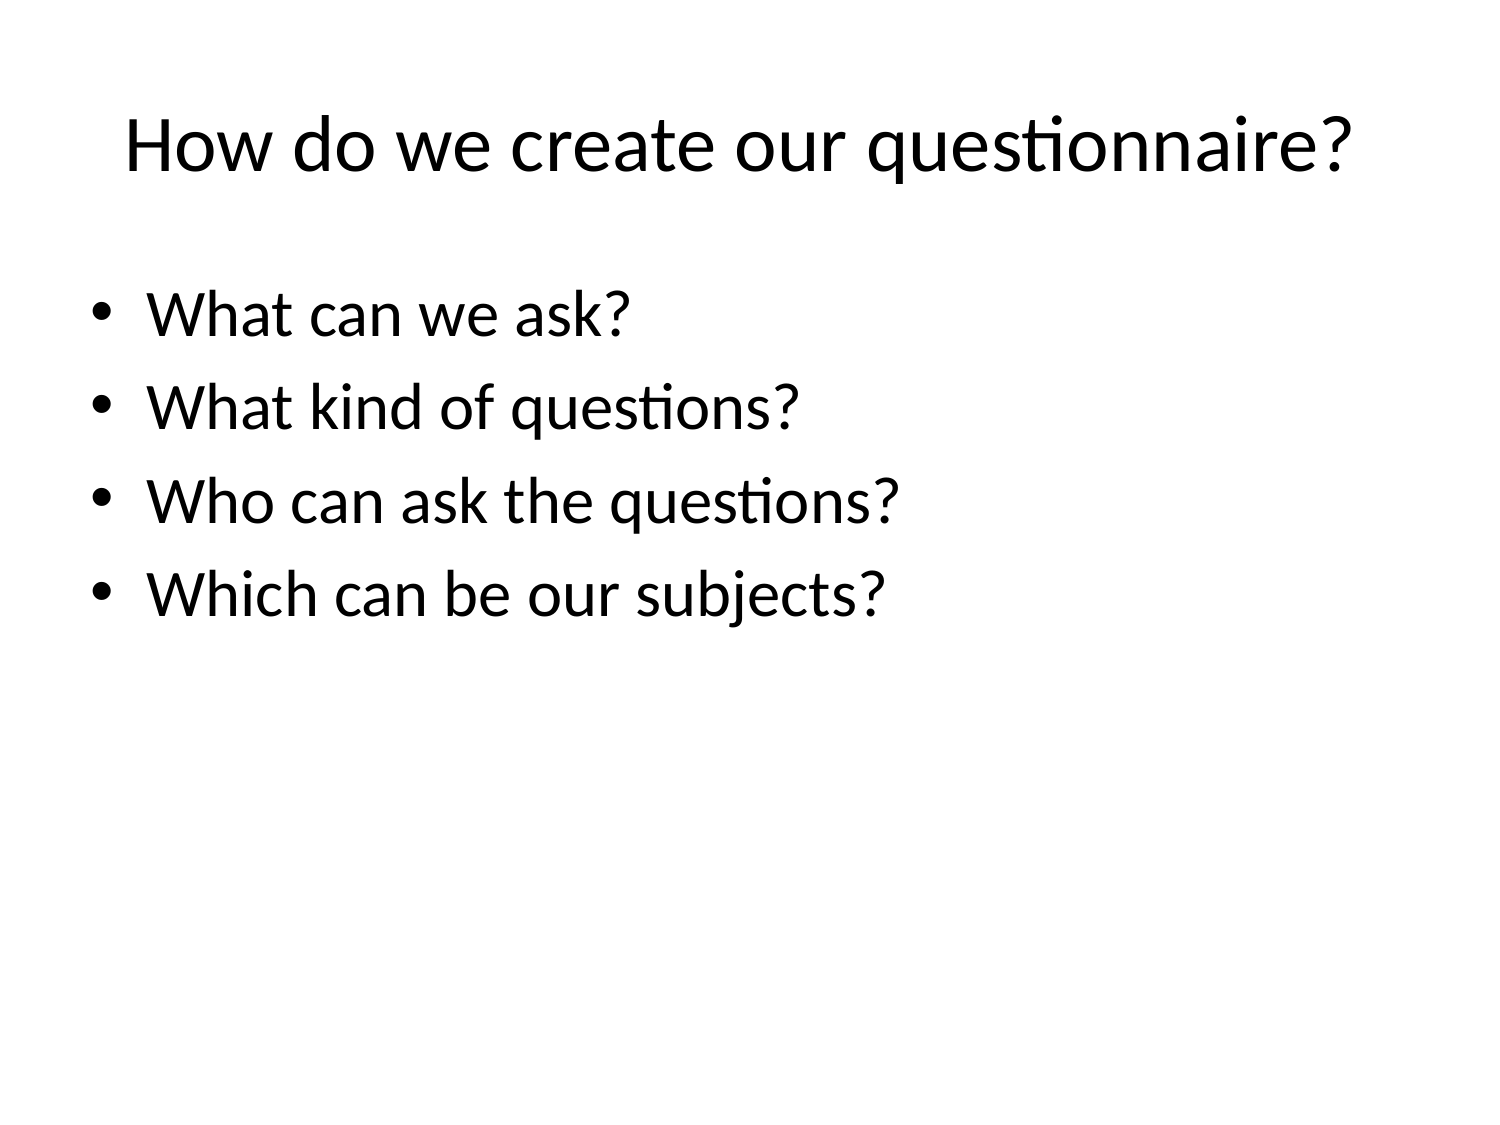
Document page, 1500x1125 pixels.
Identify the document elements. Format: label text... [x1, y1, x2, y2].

title How do we create our questionnaire? [75, 45, 1425, 233]
list What can we ask? What kind of questions? Who can ask the questions? Which can be our subjects? [75, 262, 1425, 1005]
